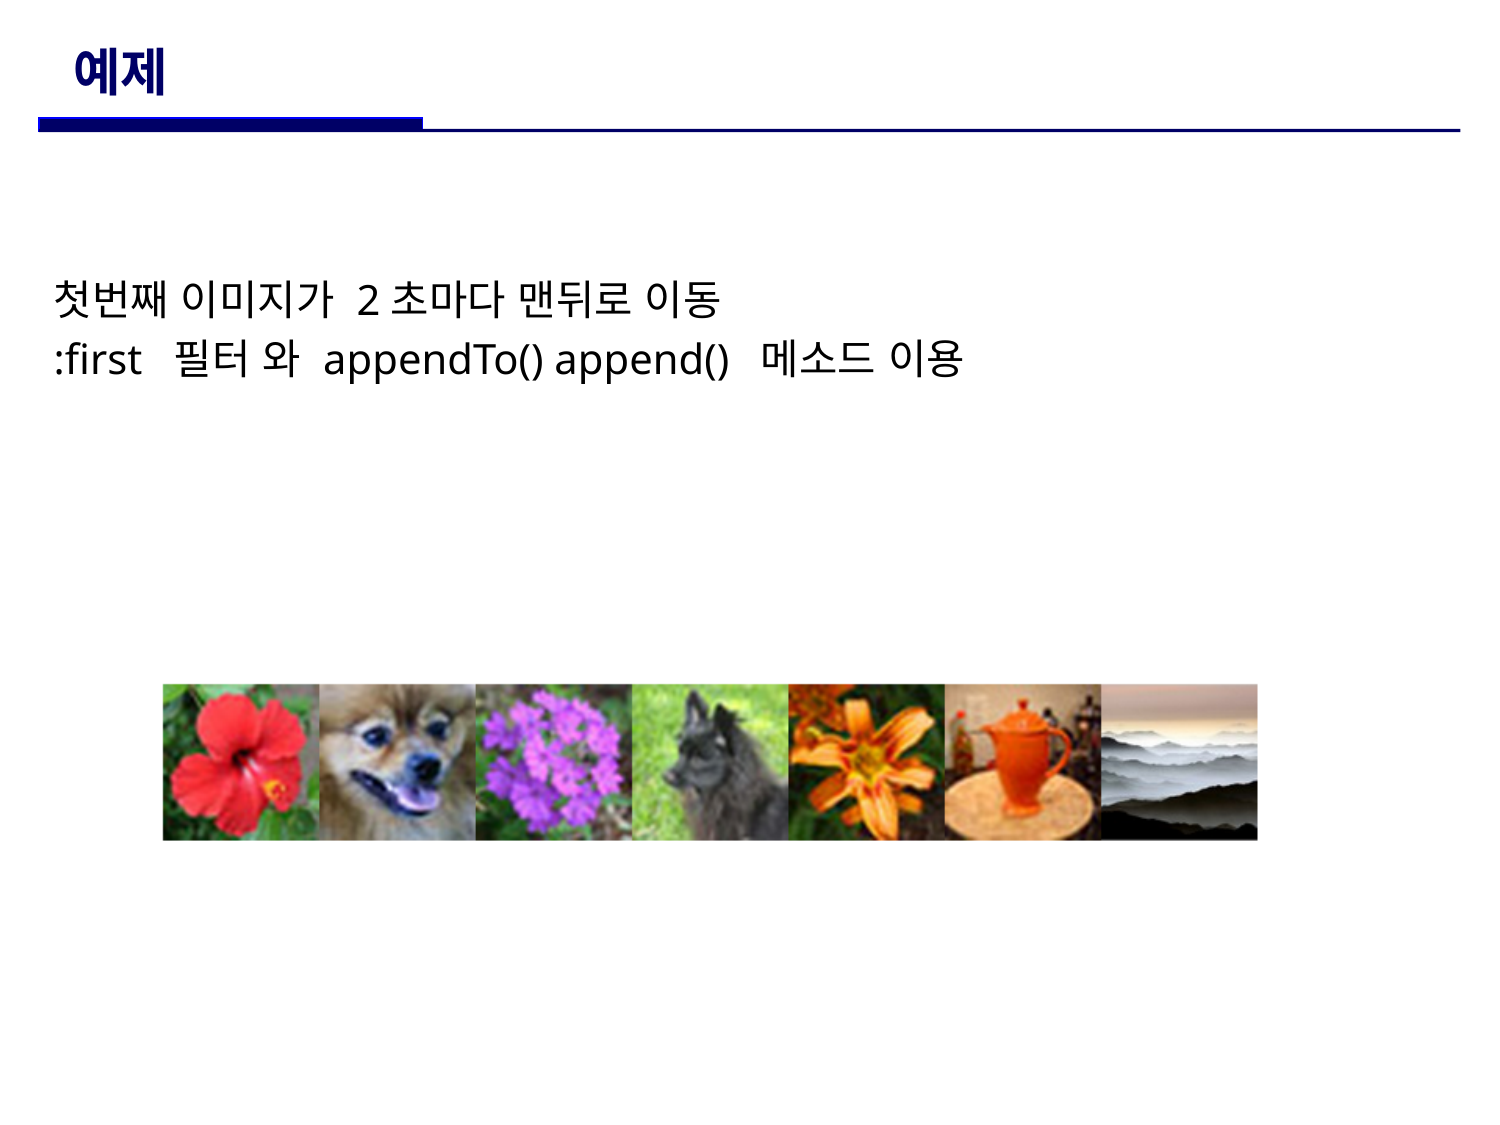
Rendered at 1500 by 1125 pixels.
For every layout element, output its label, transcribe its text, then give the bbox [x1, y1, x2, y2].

picture [156, 675, 1275, 856]
title 예제 [58, 31, 1077, 110]
list 첫번째 이미지가 2초마다 맨뒤로 이동 :first 필터 와 appendTo() append() 메소드 이용 [38, 208, 1460, 1032]
